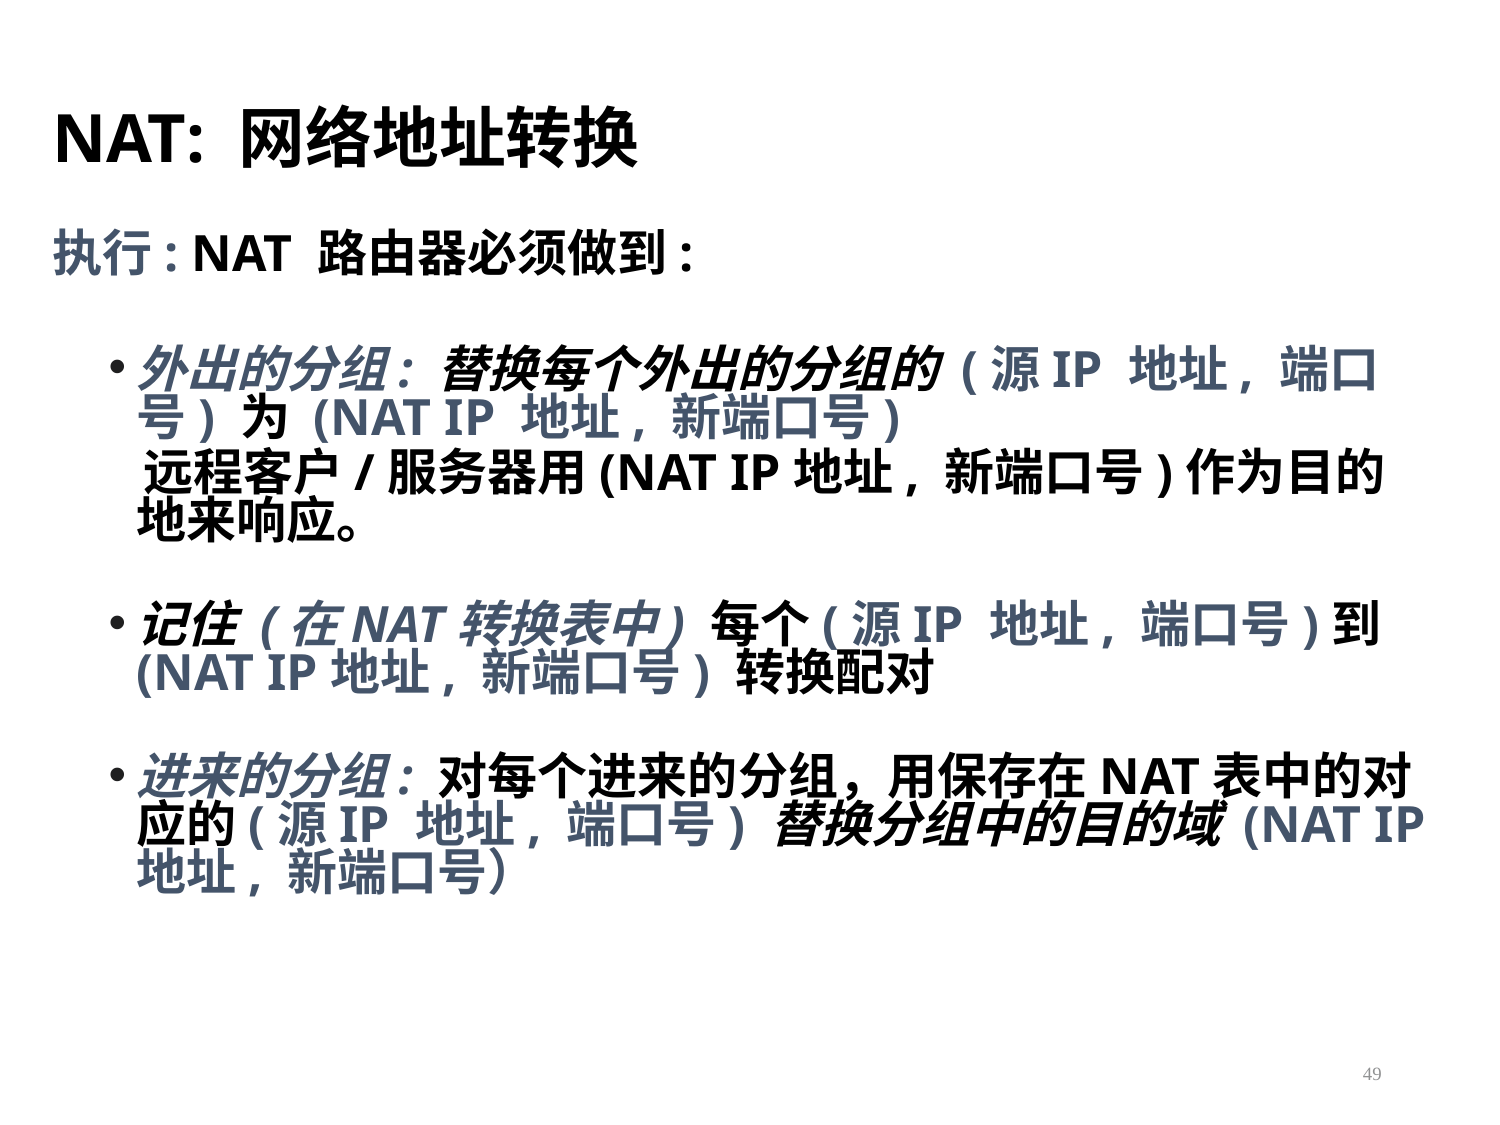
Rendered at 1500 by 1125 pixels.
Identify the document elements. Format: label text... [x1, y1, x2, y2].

list 执行: NAT 路由器必须做到: 外出的分组: 替换每个外出的分组的 (源IP 地址, 端口号) 为 (NAT IP 地址, 新端口号) 远程客户/服务器用(NAT IP地址, 新端口号)作为目的地来响应。 记住 (在NAT转换表中) 每个(源IP 地址, 端口号)到 (NAT IP地址, 新端口号) 转换配对 进来的分组: 对每个进来的分组，用保存在NAT表中的对应的(源IP 地址, 端口号) 替换分组中的目的域 (NAT IP 地址, 新端口号） [37, 225, 1444, 988]
title NAT: 网络地址转换 [37, 47, 1344, 225]
slide_number 49 [1059, 1042, 1397, 1103]
